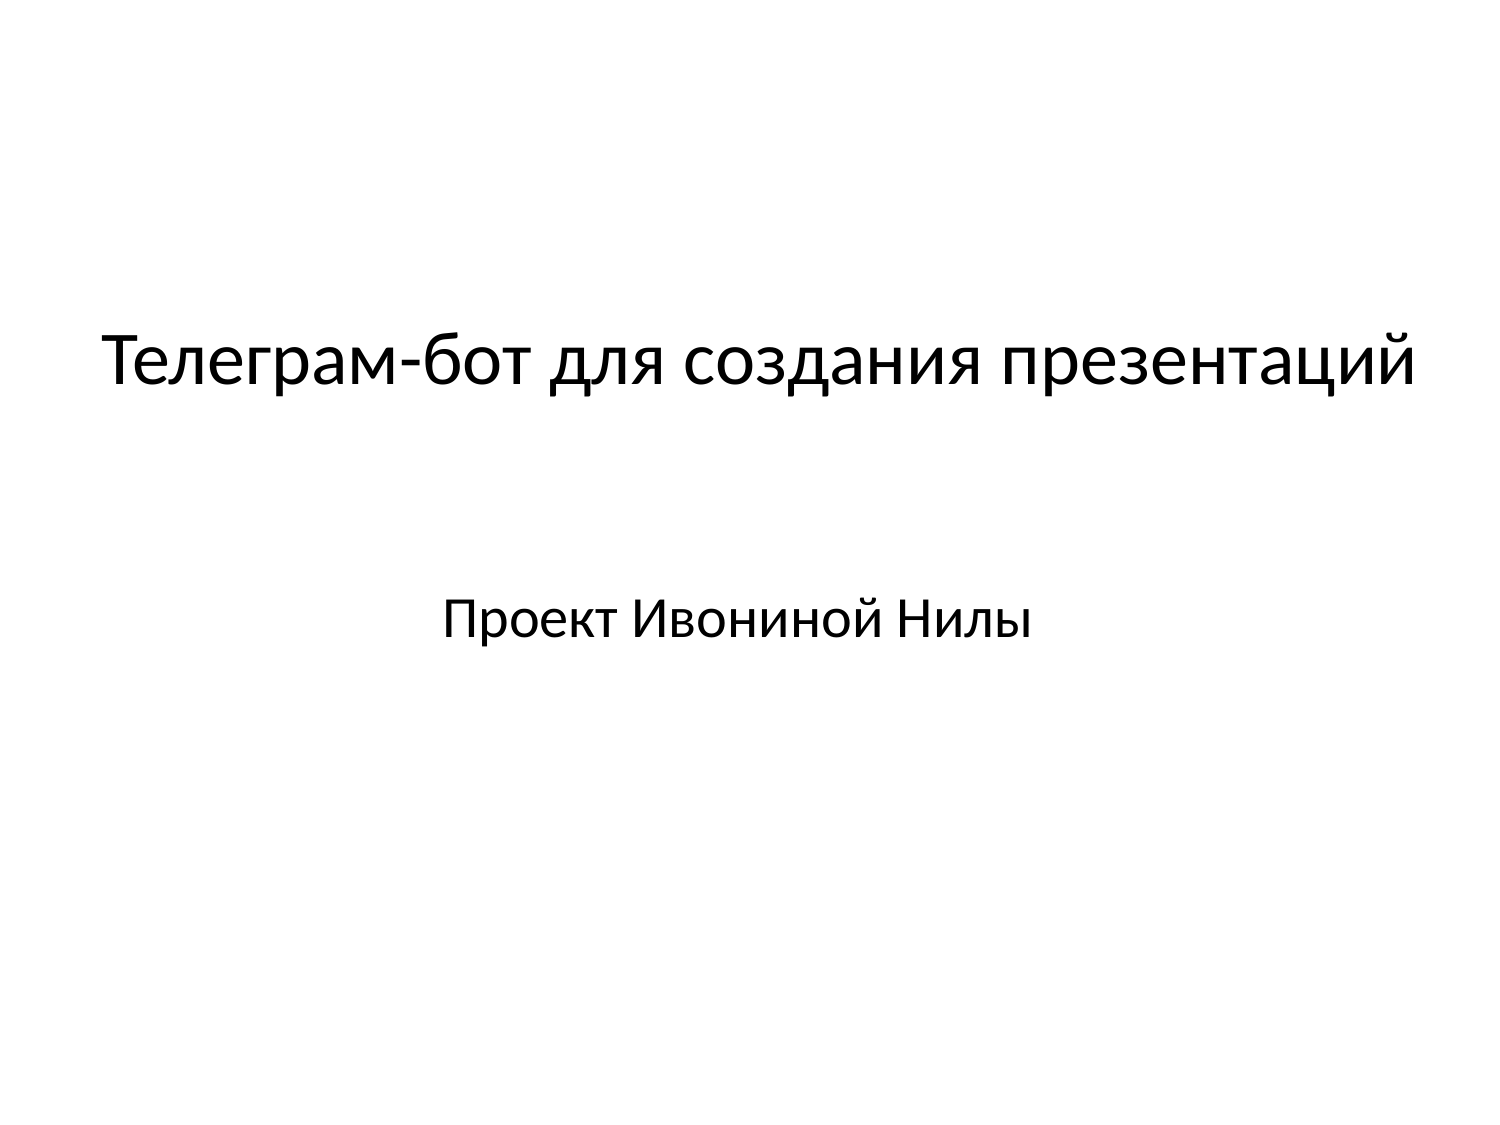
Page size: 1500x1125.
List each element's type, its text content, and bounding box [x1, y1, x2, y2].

title Телеграм-бот для создания презентаций [85, 260, 1436, 448]
list Проект Ивониной Нилы [427, 571, 1073, 672]
